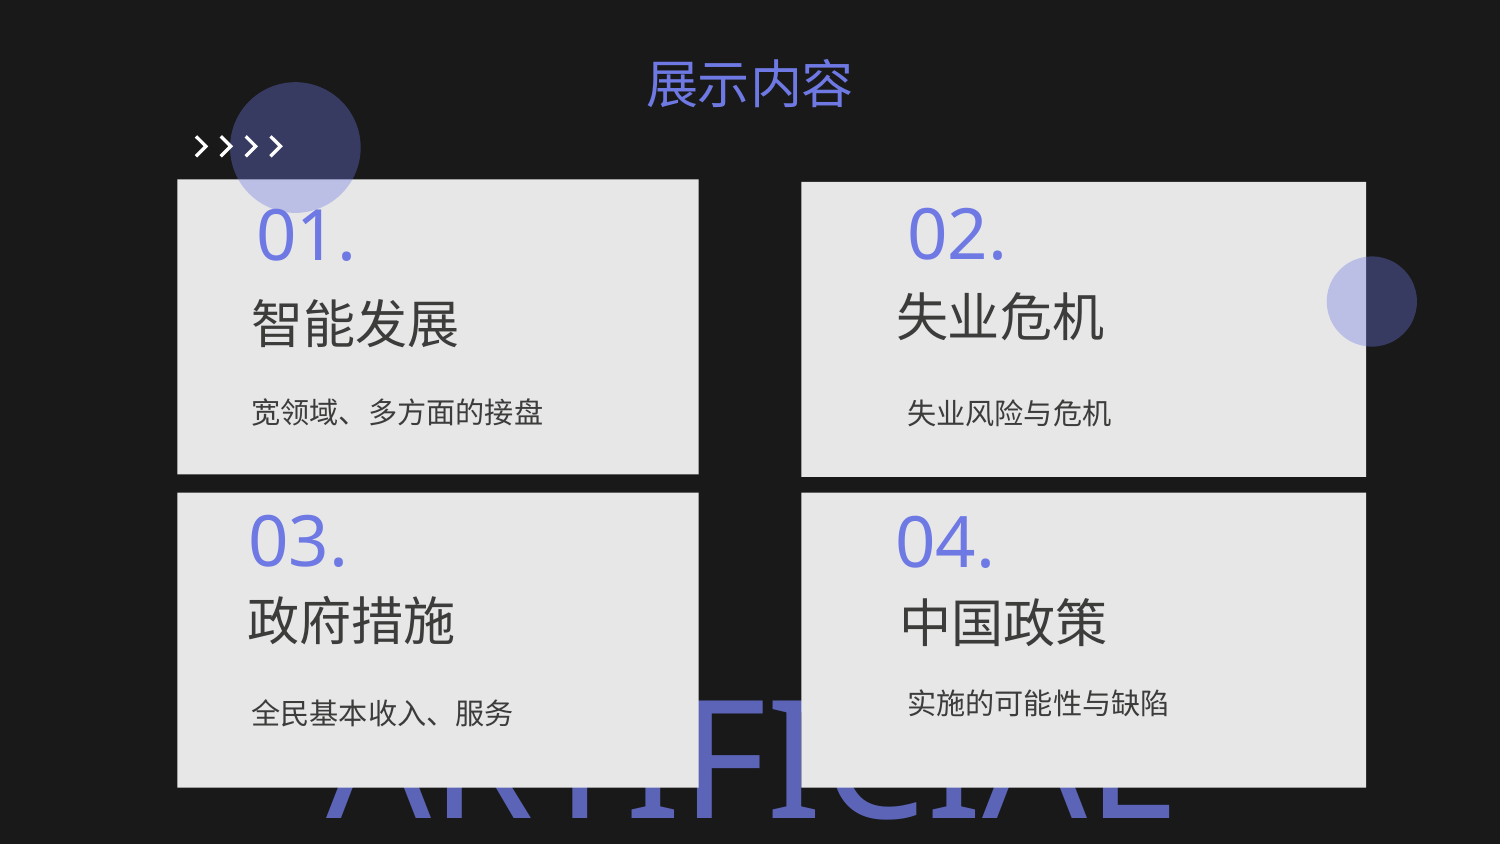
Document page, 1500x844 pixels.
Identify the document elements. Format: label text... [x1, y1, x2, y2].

title 04. [880, 505, 1032, 574]
text_box [801, 492, 1367, 788]
subtitle 宽领域、多方面的接盘 [235, 379, 620, 459]
title 01. [240, 198, 393, 266]
title 展示内容 [118, 36, 1382, 131]
title 02. [892, 197, 1044, 265]
subtitle 全民基本收入、服务 [235, 680, 620, 761]
text_box [177, 179, 699, 475]
subtitle 实施的可能性与缺陷 [892, 670, 1276, 750]
text_box [801, 181, 1367, 477]
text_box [194, 134, 284, 158]
subtitle 失业风险与危机 [892, 379, 1276, 460]
text_box [1326, 256, 1417, 347]
title 失业危机 [881, 256, 1265, 376]
text_box [177, 492, 699, 788]
title 03. [233, 504, 385, 572]
title 政府措施 [232, 560, 616, 679]
text_box [231, 82, 361, 213]
title 智能发展 [236, 263, 620, 379]
title 中国政策 [884, 562, 1268, 681]
